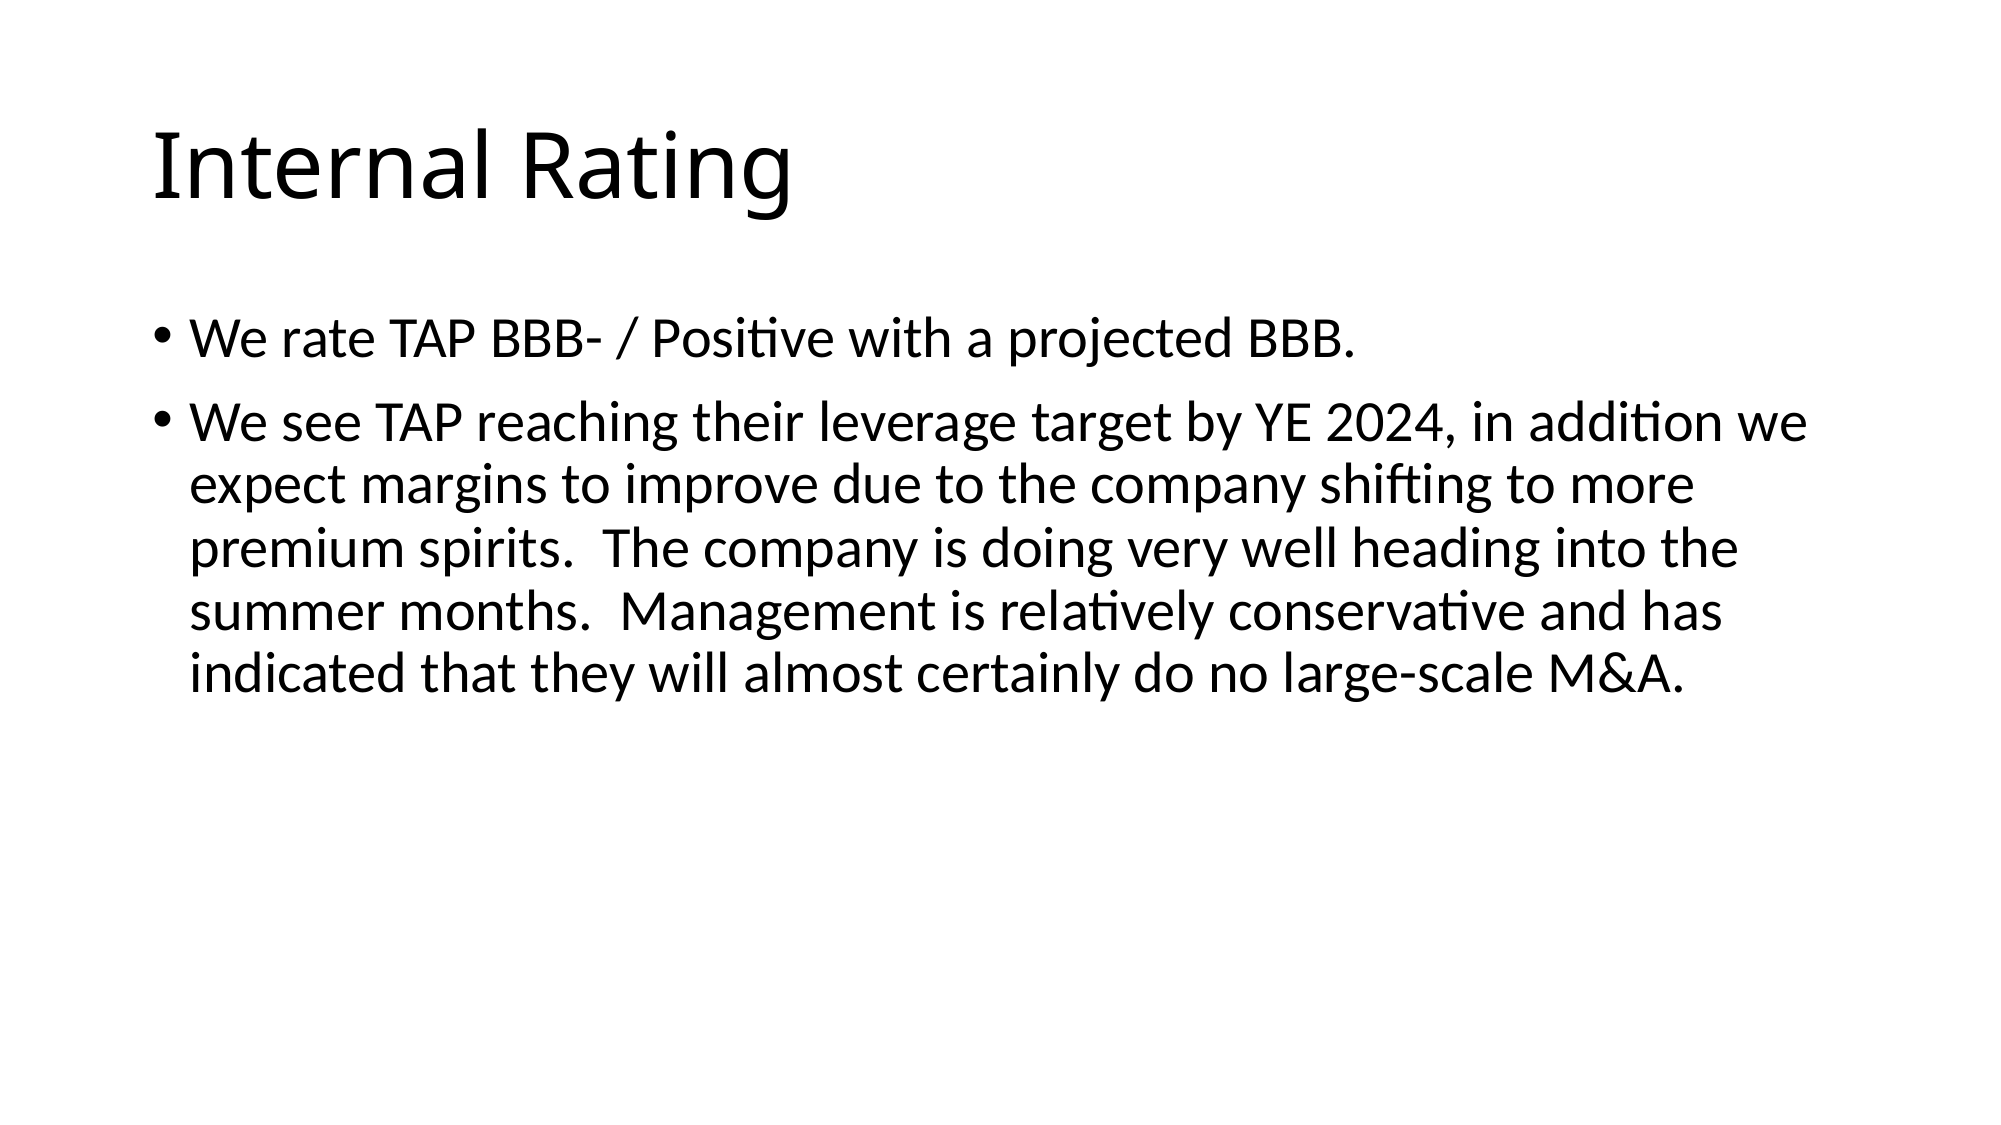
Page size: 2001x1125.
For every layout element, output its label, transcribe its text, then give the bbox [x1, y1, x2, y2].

list We rate TAP BBB- / Positive with a projected BBB. We see TAP reaching their leverage target by YE 2024, in addition we expect margins to improve due to the company shifting to more premium spirits. The company is doing very well heading into the summer months. Management is relatively conservative and has indicated that they will almost certainly do no large-scale M&A. [137, 299, 1863, 1014]
title Internal Rating [137, 59, 1863, 278]
